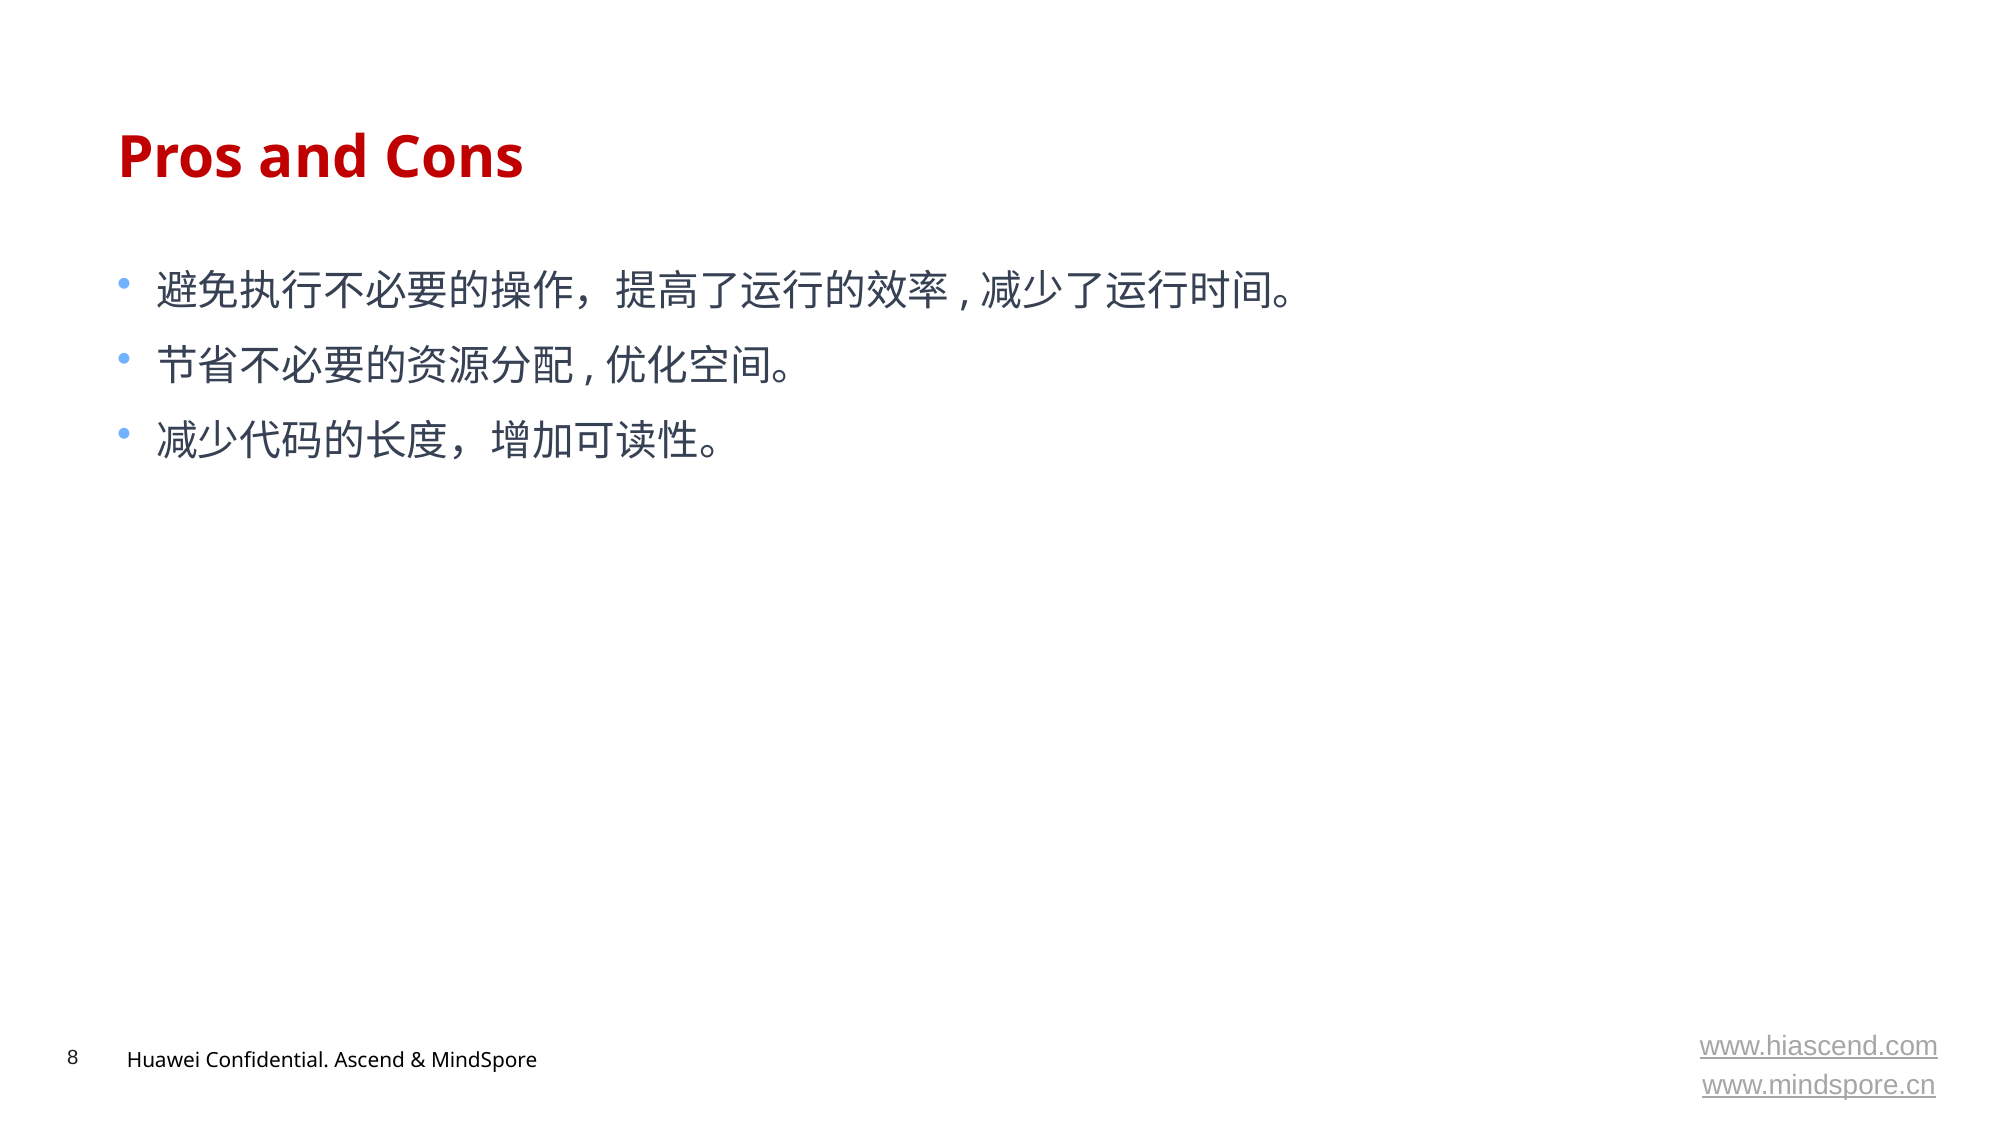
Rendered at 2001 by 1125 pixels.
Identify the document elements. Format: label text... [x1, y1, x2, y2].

list 避免执行不必要的操作，提高了运行的效率,减少了运行时间。 节省不必要的资源分配,优化空间。 减少代码的长度，增加可读性。 [102, 231, 1901, 988]
title Pros and Cons [102, 111, 1901, 209]
